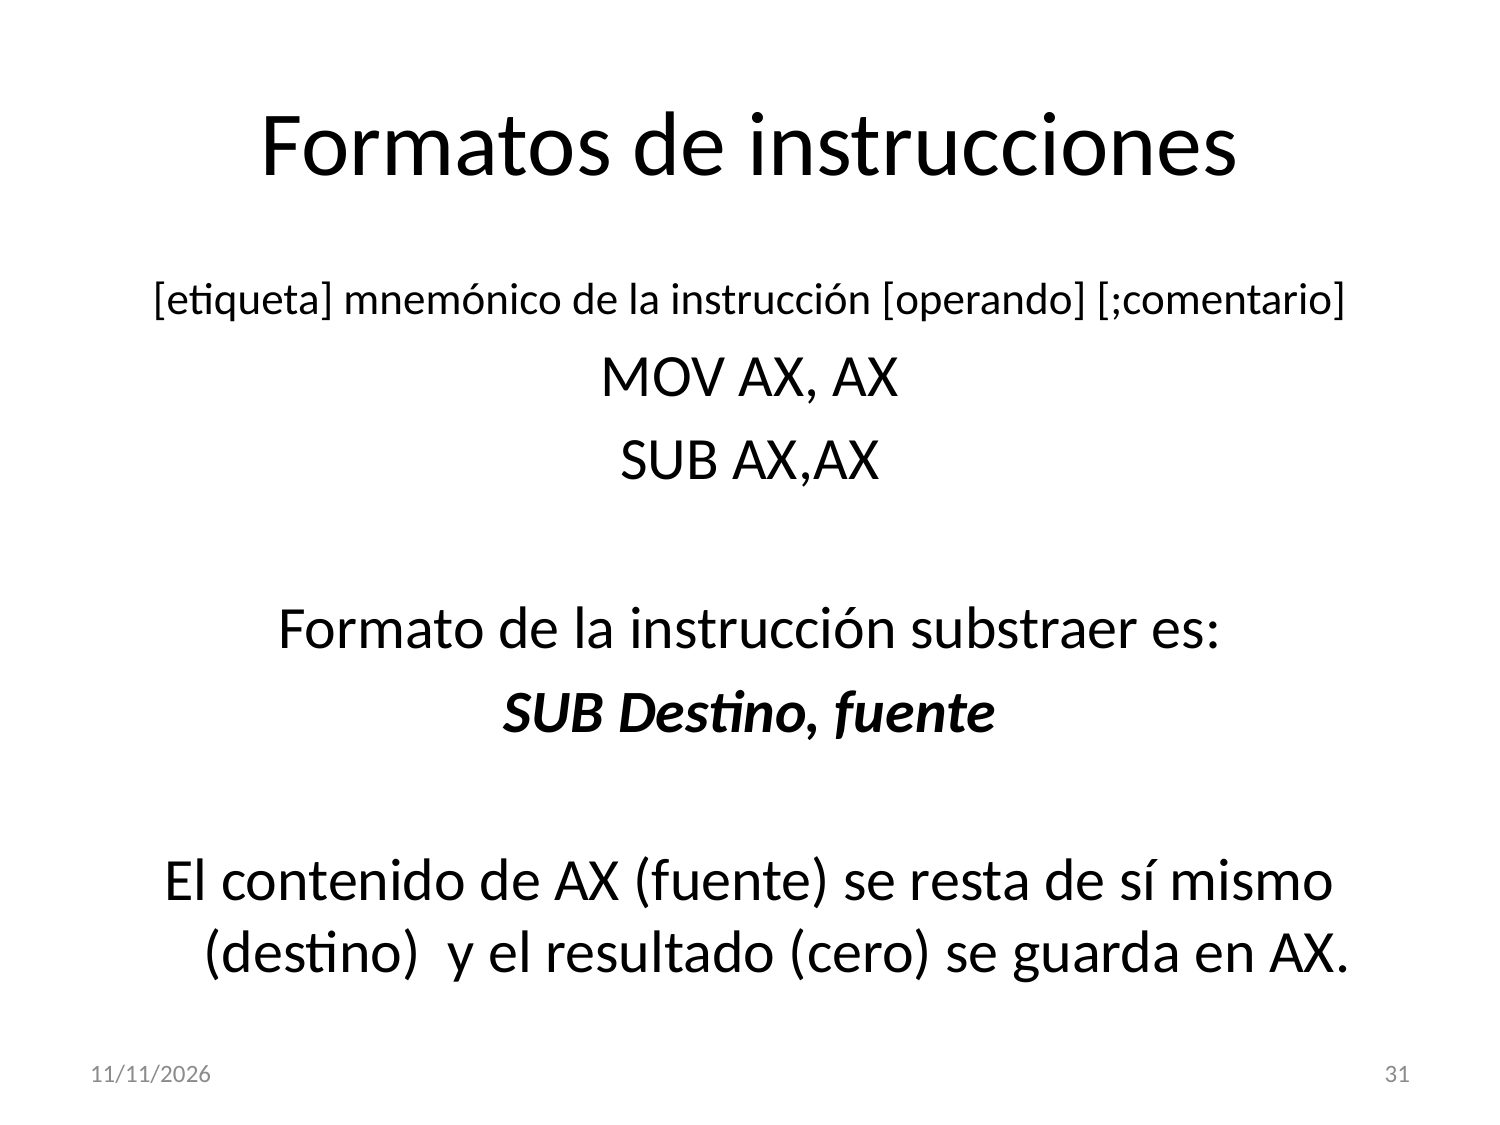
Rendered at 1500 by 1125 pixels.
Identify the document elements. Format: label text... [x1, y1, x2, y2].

title Formatos de instrucciones [75, 45, 1425, 233]
slide_number 31 [1074, 1042, 1425, 1103]
list [etiqueta] mnemónico de la instrucción [operando] [;comentario] MOV AX, AX SUB AX,AX Formato de la instrucción substraer es: SUB Destino, fuente El contenido de AX (fuente) se resta de sí mismo (destino) y el resultado (cero) se guarda en AX. [75, 262, 1425, 1005]
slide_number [75, 1042, 425, 1103]
